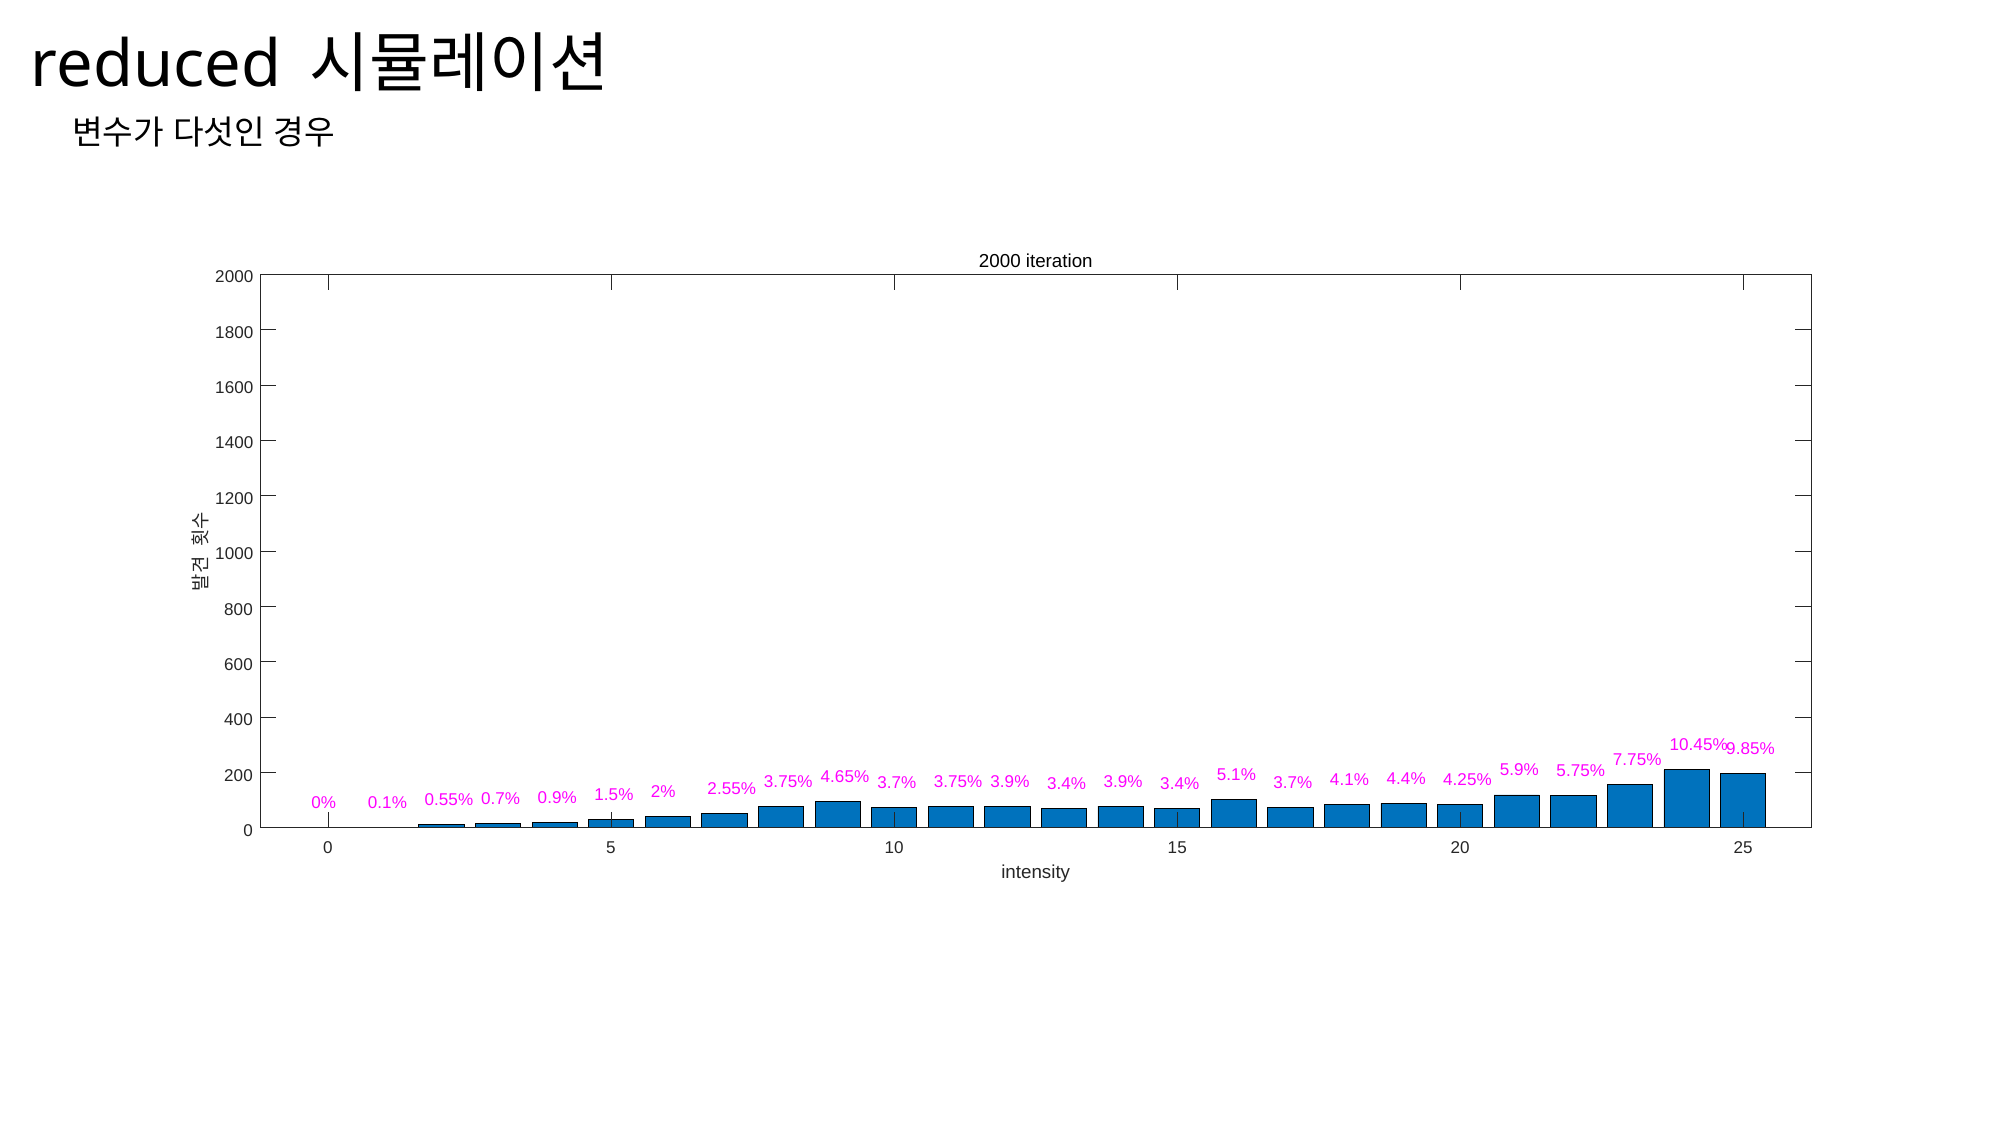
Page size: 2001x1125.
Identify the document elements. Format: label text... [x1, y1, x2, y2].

list 변수가 다섯인 경우 [57, 108, 714, 159]
title reduced 시뮬레이션 [15, 22, 1838, 109]
picture [0, 223, 2000, 902]
